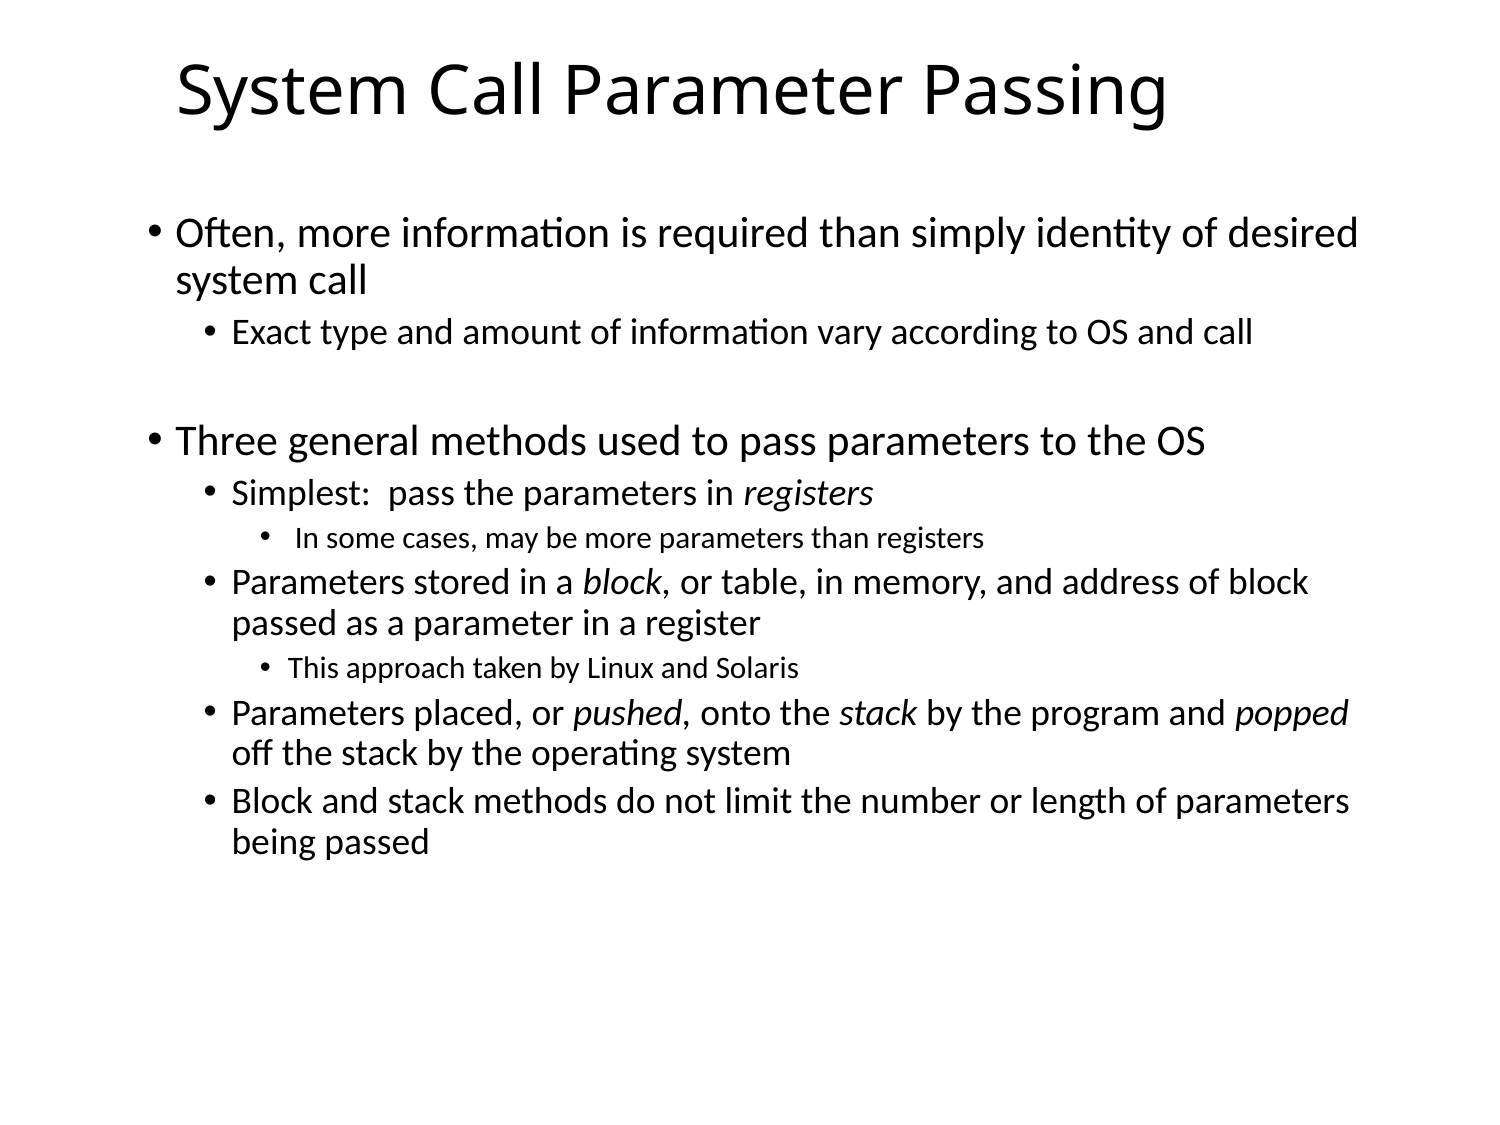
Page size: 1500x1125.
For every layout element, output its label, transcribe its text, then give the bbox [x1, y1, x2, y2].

list Often, more information is required than simply identity of desired system call Exact type and amount of information vary according to OS and call Three general methods used to pass parameters to the OS Simplest: pass the parameters in registers In some cases, may be more parameters than registers Parameters stored in a block, or table, in memory, and address of block passed as a parameter in a register This approach taken by Linux and Solaris Parameters placed, or pushed, onto the stack by the program and popped off the stack by the operating system Block and stack methods do not limit the number or length of parameters being passed [132, 202, 1387, 946]
title System Call Parameter Passing [161, 45, 1425, 141]
